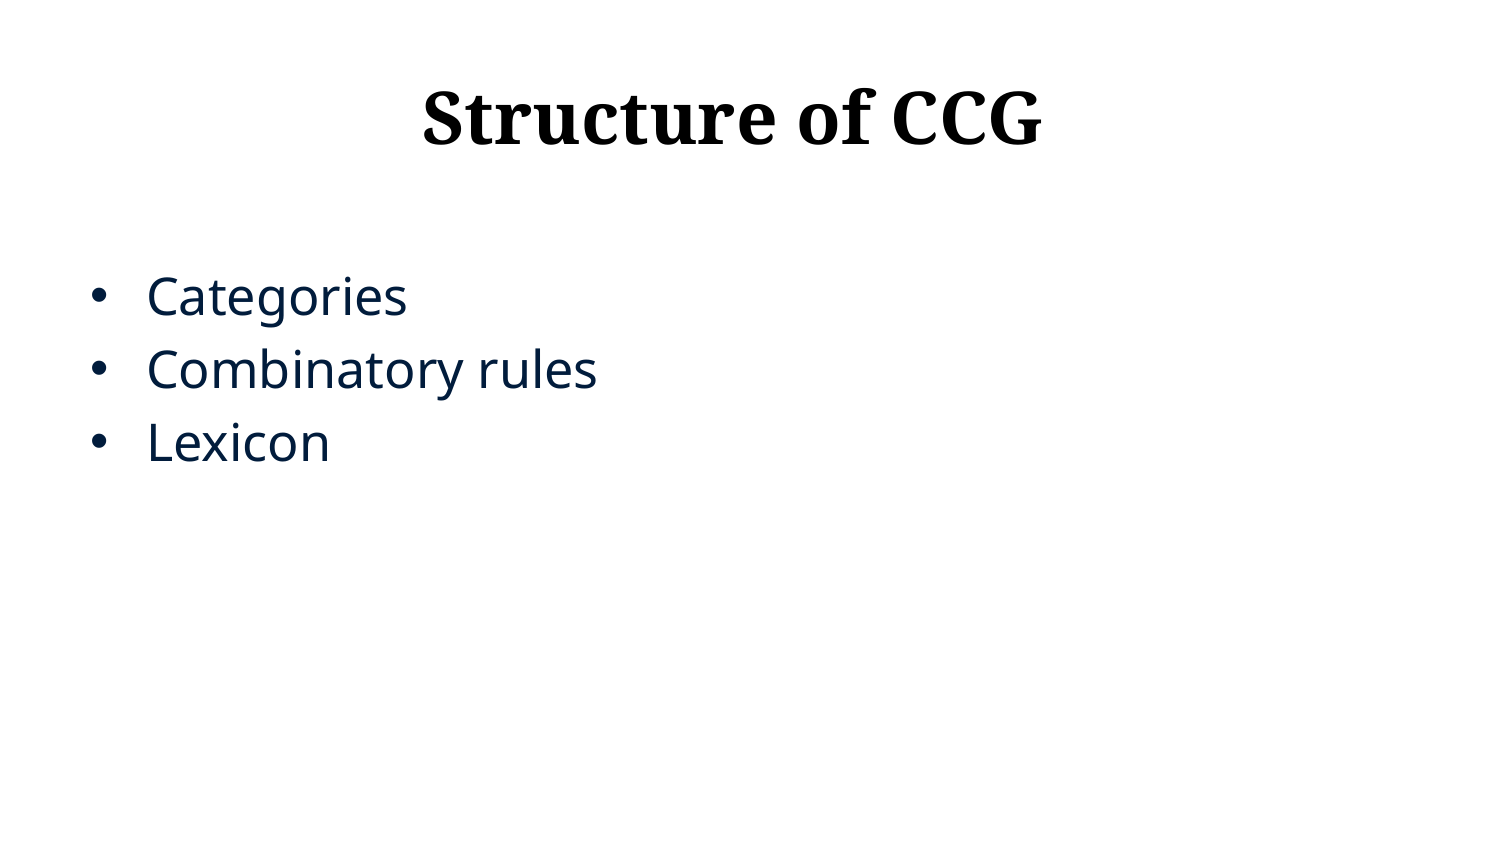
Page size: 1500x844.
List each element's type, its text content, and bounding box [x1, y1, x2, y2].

list Categories Combinatory rules Lexicon [75, 256, 1425, 700]
title Structure of CCG [41, 64, 1425, 180]
